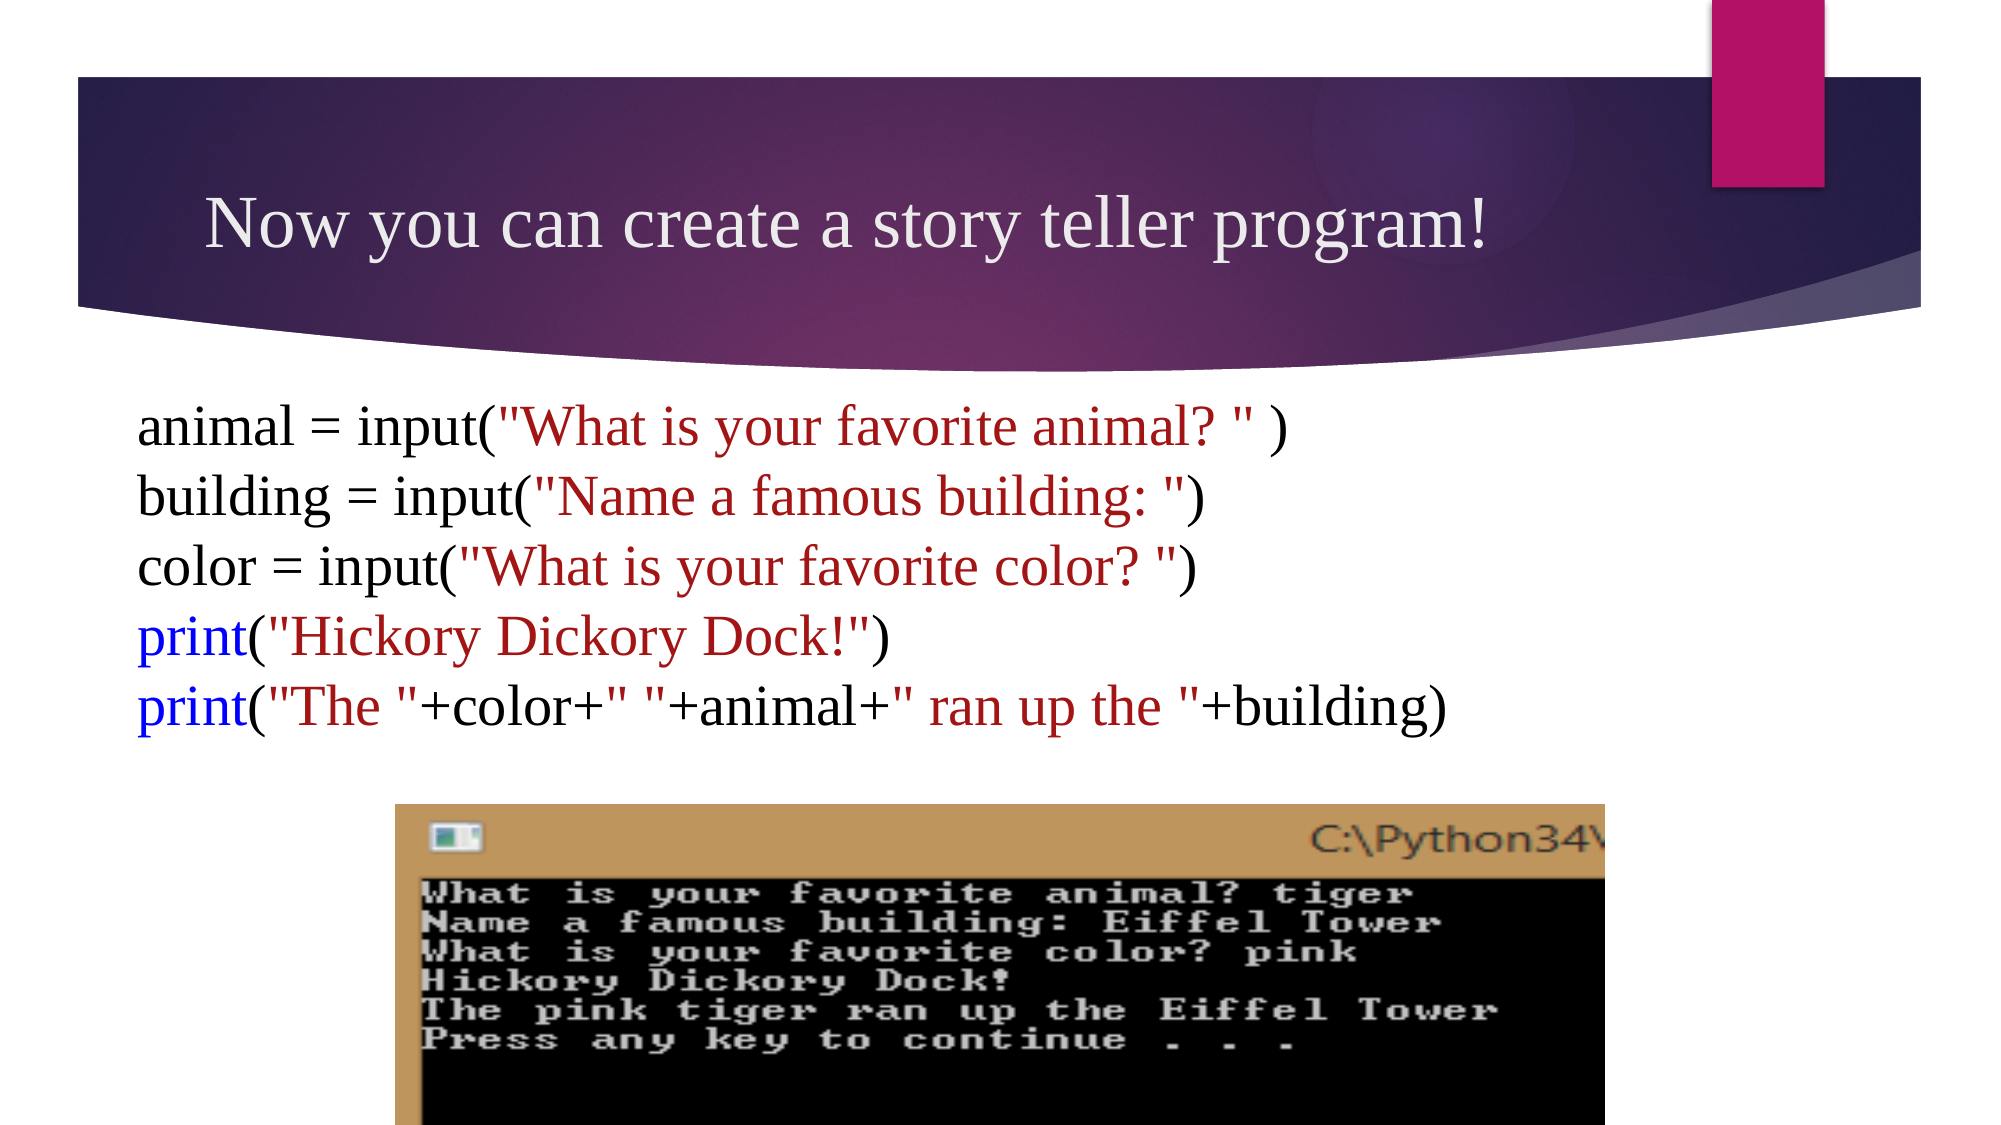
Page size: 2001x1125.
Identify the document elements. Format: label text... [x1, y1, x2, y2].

text_box animal = input("What is your favorite animal? " ) building = input("Name a famous building: ") color = input("What is your favorite color? ") print("Hickory Dickory Dock!") print("The "+color+" "+animal+" ran up the "+building) [122, 379, 1464, 745]
picture [395, 804, 1605, 1125]
title Now you can create a story teller program! [189, 159, 1627, 276]
